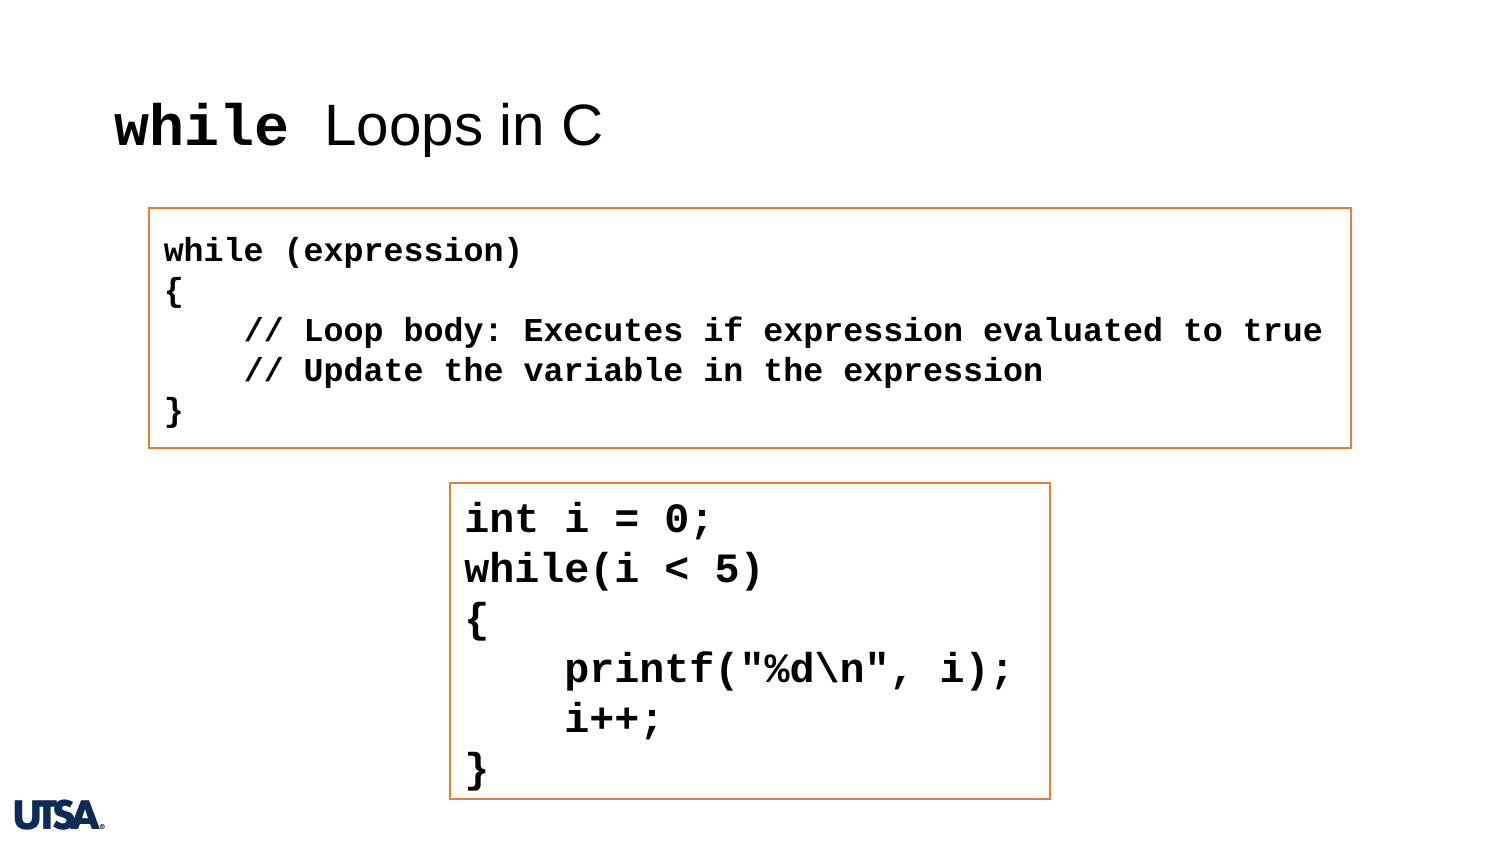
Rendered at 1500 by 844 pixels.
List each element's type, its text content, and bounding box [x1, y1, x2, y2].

title while Loops in C [103, 44, 1397, 208]
picture [14, 799, 105, 830]
text_box while (expression) { // Loop body: Executes if expression evaluated to true // Update the variable in the expression } [148, 207, 1351, 448]
text_box int i = 0; while(i < 5) { printf("%d\n", i); i++; } [449, 482, 1051, 799]
